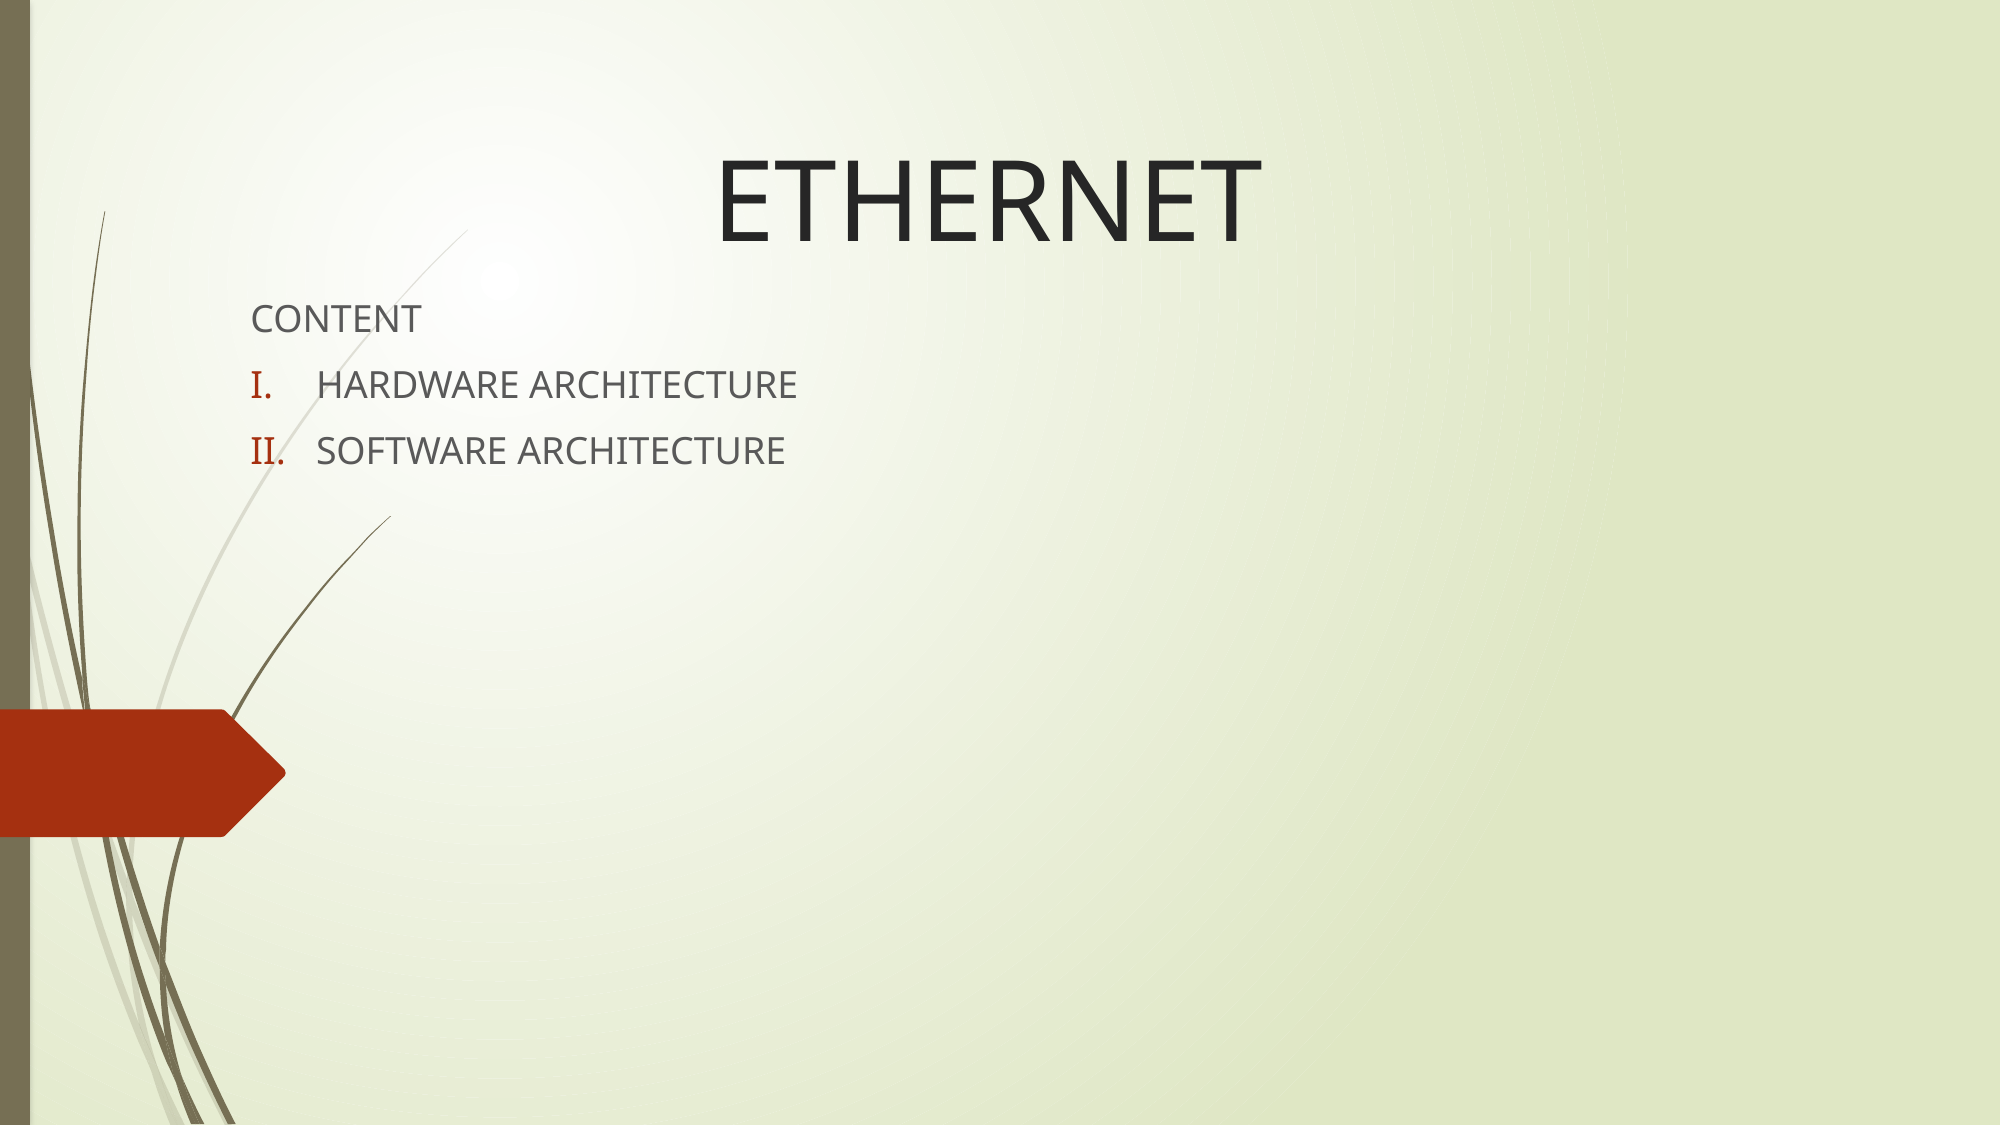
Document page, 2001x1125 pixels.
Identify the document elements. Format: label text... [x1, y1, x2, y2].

text_box CONTENT HARDWARE ARCHITECTURE SOFTWARE ARCHITECTURE [235, 287, 1698, 908]
title ETHERNET [164, 62, 1811, 272]
